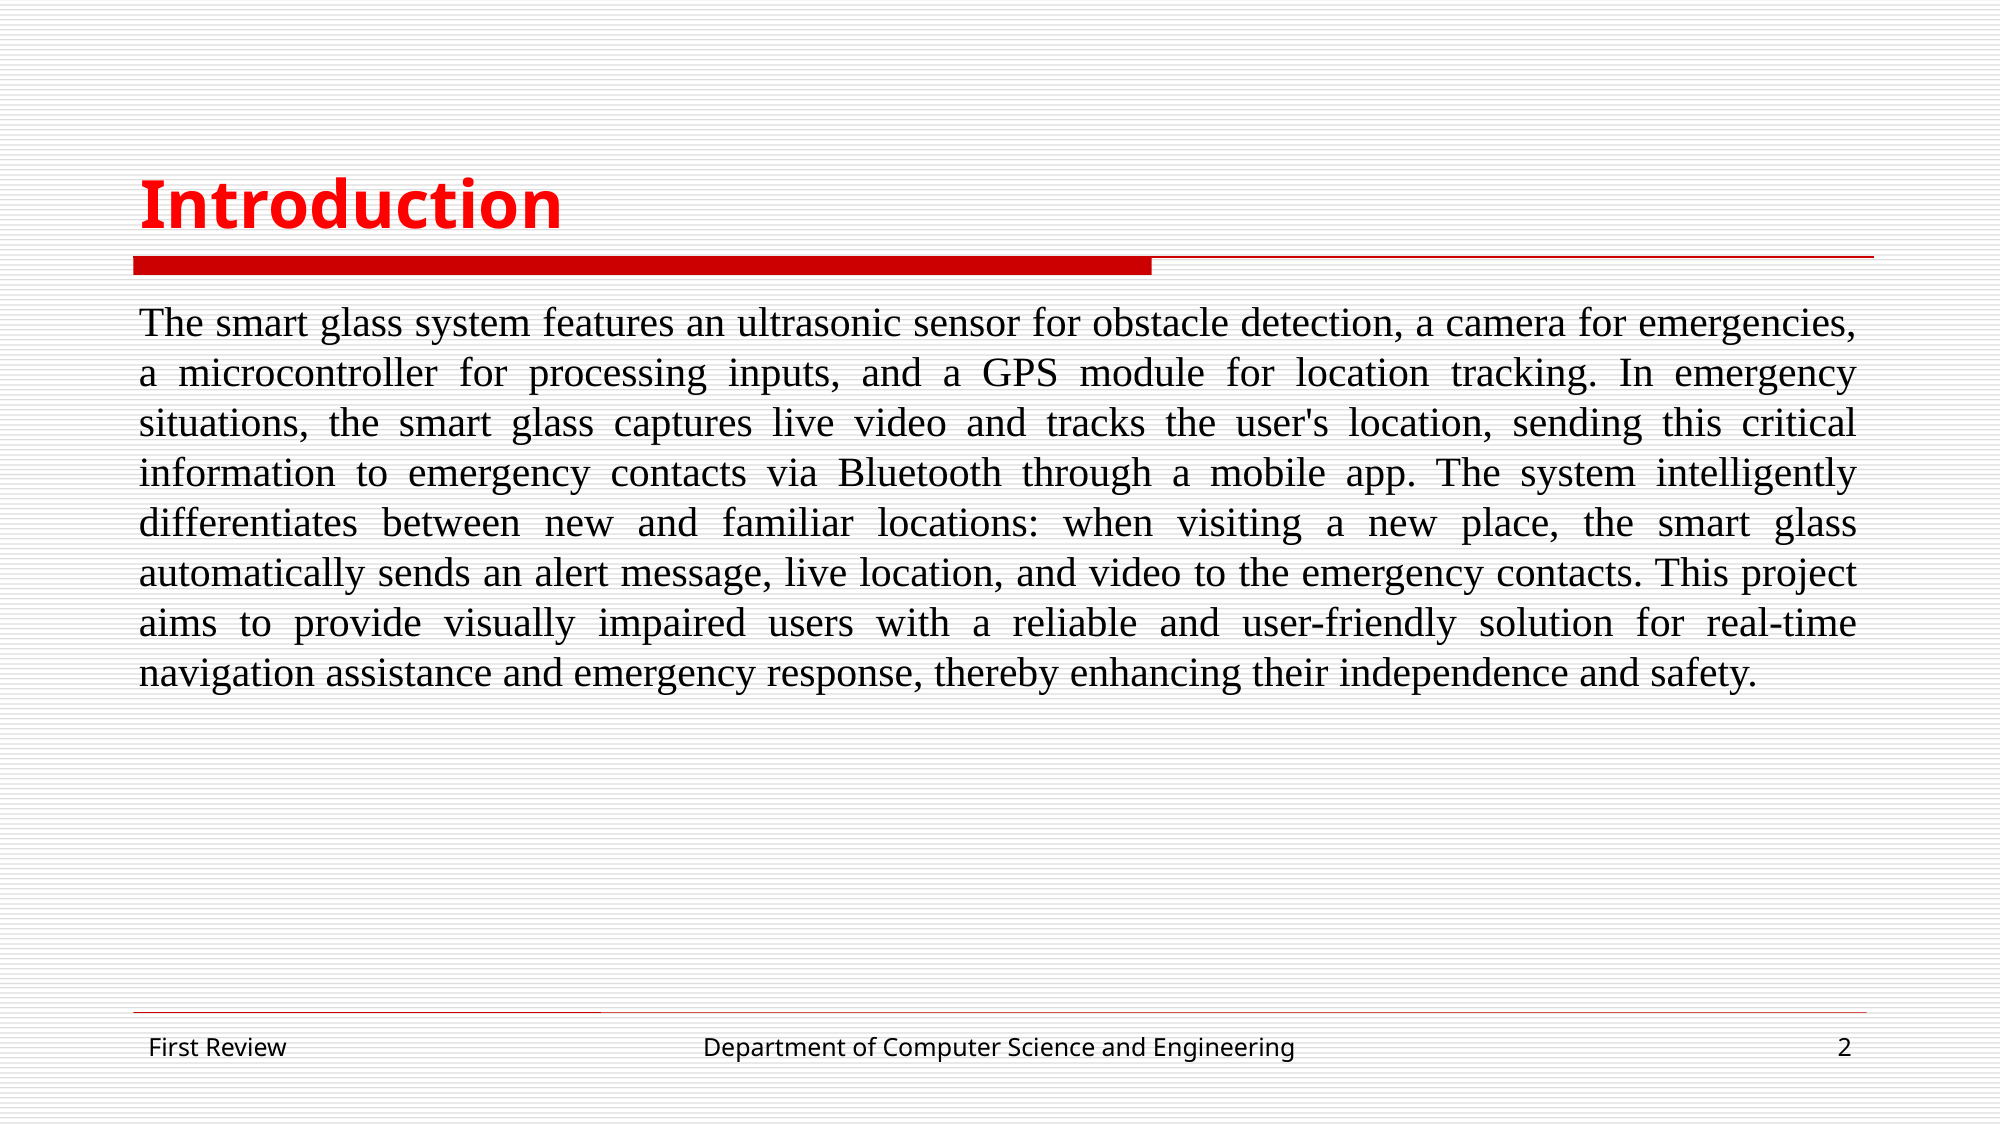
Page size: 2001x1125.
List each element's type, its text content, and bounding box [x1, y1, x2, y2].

title Introduction [125, 50, 1876, 250]
slide_number First Review [133, 1024, 567, 1103]
footer Department of Computer Science and Engineering [683, 1024, 1317, 1103]
slide_number 2 [1433, 1024, 1867, 1103]
list The smart glass system features an ultrasonic sensor for obstacle detection, a camera for emergencies, a microcontroller for processing inputs, and a GPS module for location tracking. In emergency situations, the smart glass captures live video and tracks the user's location, sending this critical information to emergency contacts via Bluetooth through a mobile app. The system intelligently differentiates between new and familiar locations: when visiting a new place, the smart glass automatically sends an alert message, live location, and video to the emergency contacts. This project aims to provide visually impaired users with a reliable and user-friendly solution for real-time navigation assistance and emergency response, thereby enhancing their independence and safety. [123, 287, 1874, 988]
picture [0, 0, 2001, 1125]
